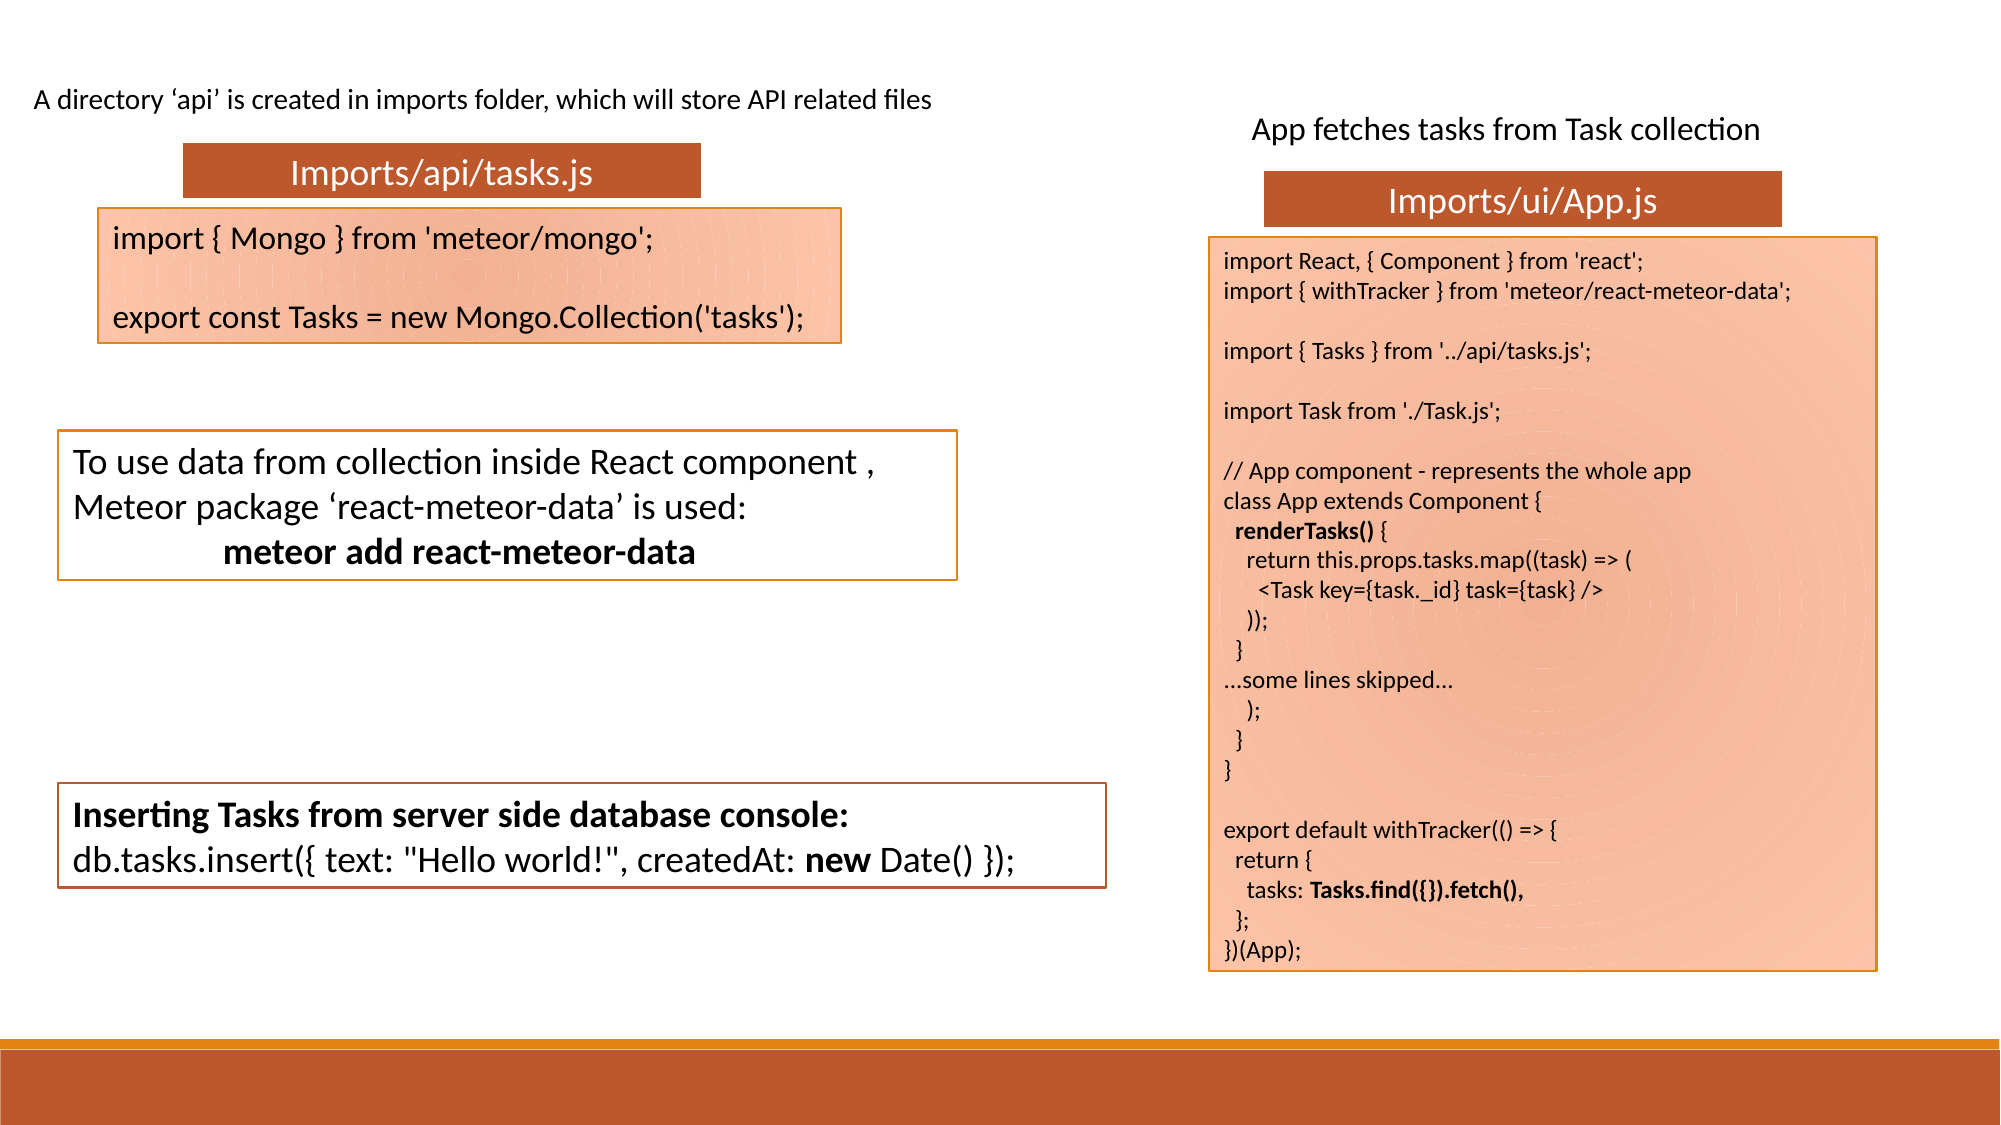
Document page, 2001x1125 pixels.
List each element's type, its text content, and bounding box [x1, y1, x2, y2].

text_box import React, { Component } from 'react'; import { withTracker } from 'meteor/react-meteor-data'; import { Tasks } from '../api/tasks.js'; import Task from './Task.js'; // App component - represents the whole app class App extends Component { renderTasks() { return this.props.tasks.map((task) => ( <Task key={task._id} task={task} /> )); } ...some lines skipped... ); } } export default withTracker(() => { return { tasks: Tasks.find({}).fetch(), }; })(App); [1208, 236, 1878, 972]
text_box Imports/api/tasks.js [179, 138, 705, 202]
text_box import { Mongo } from 'meteor/mongo'; export const Tasks = new Mongo.Collection('tasks'); [97, 207, 842, 344]
text_box To use data from collection inside React component , Meteor package ‘react-meteor-data’ is used: meteor add react-meteor-data [57, 429, 958, 581]
text_box Inserting Tasks from server side database console: db.tasks.insert({ text: "Hello world!", createdAt: new Date() }); [57, 782, 1107, 889]
text_box Imports/ui/App.js [1260, 167, 1786, 231]
text_box App fetches tasks from Task collection [1236, 99, 1862, 155]
text_box A directory ‘api’ is created in imports folder, which will store API related files [18, 72, 957, 123]
